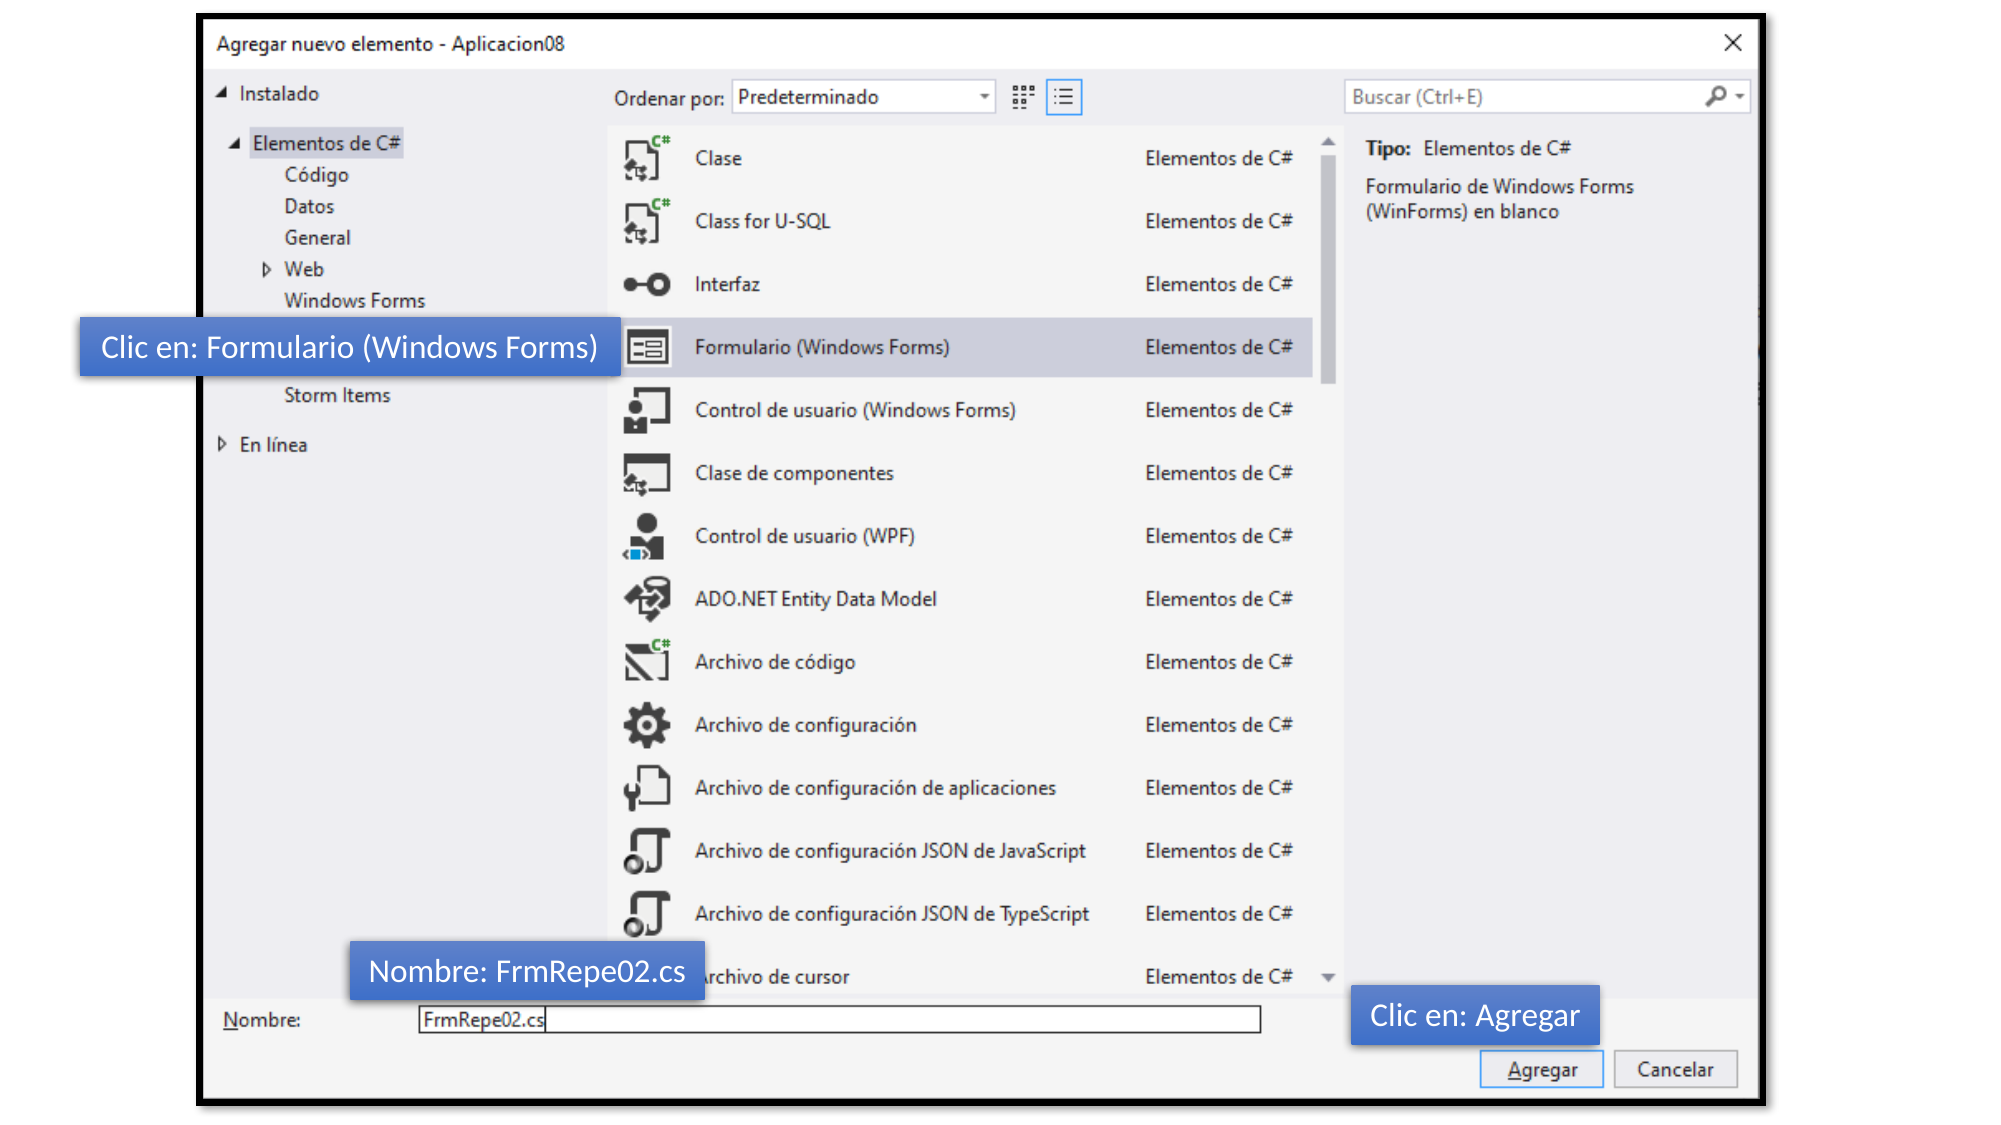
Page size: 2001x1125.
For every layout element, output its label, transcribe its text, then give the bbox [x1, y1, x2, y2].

picture [202, 18, 1760, 1100]
text_box Clic en: Formulario (Windows Forms) [80, 317, 202, 376]
